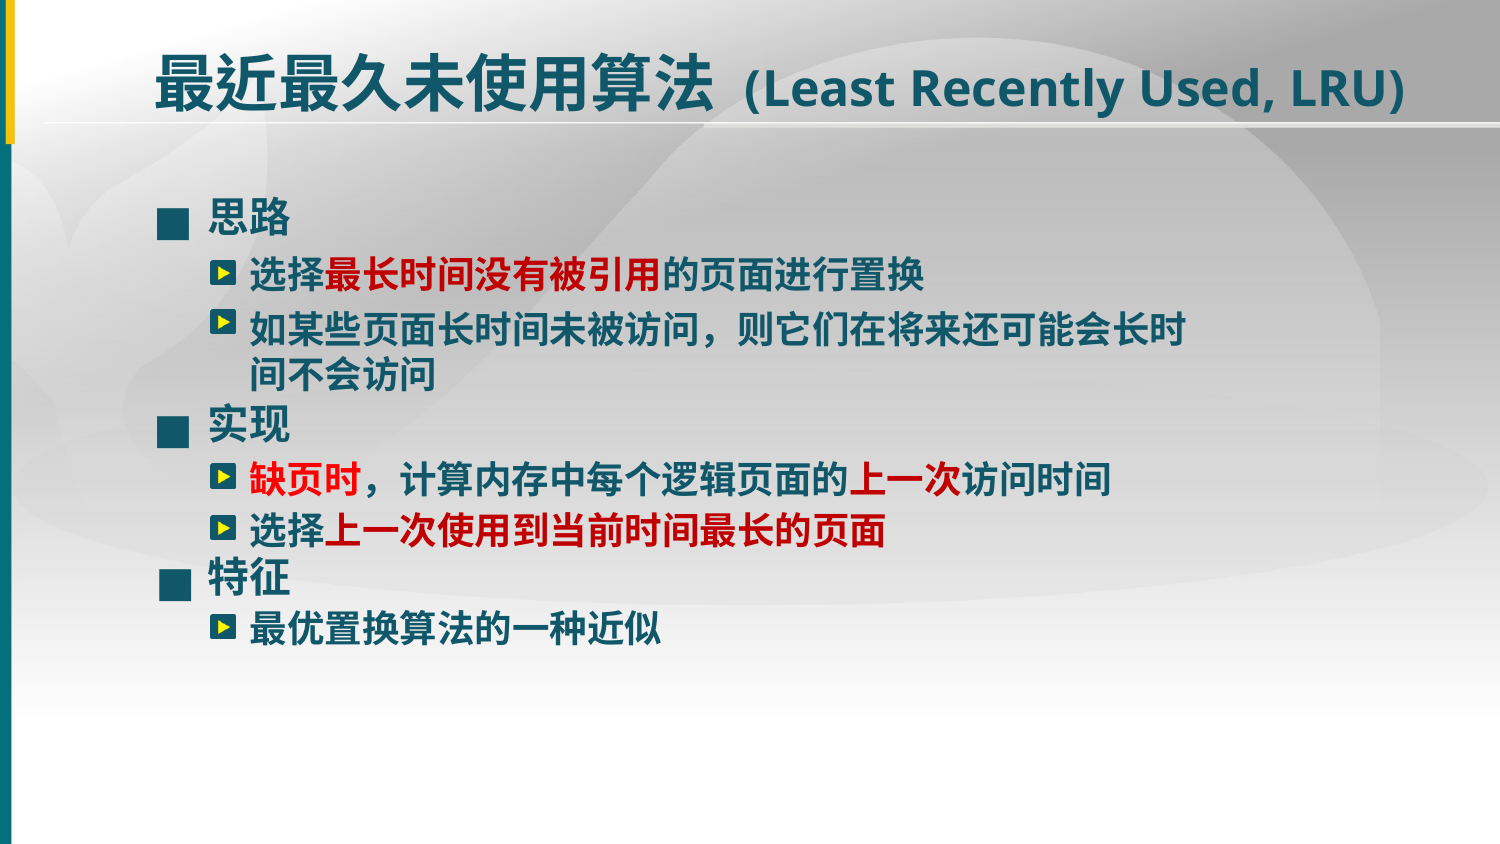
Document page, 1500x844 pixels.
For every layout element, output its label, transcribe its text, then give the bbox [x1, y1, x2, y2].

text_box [140, 568, 809, 659]
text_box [138, 186, 1219, 393]
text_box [138, 394, 1219, 561]
picture [0, 0, 1500, 844]
text_box 最近最久未使用算法 (Least Recently Used, LRU) [29, 36, 1500, 127]
